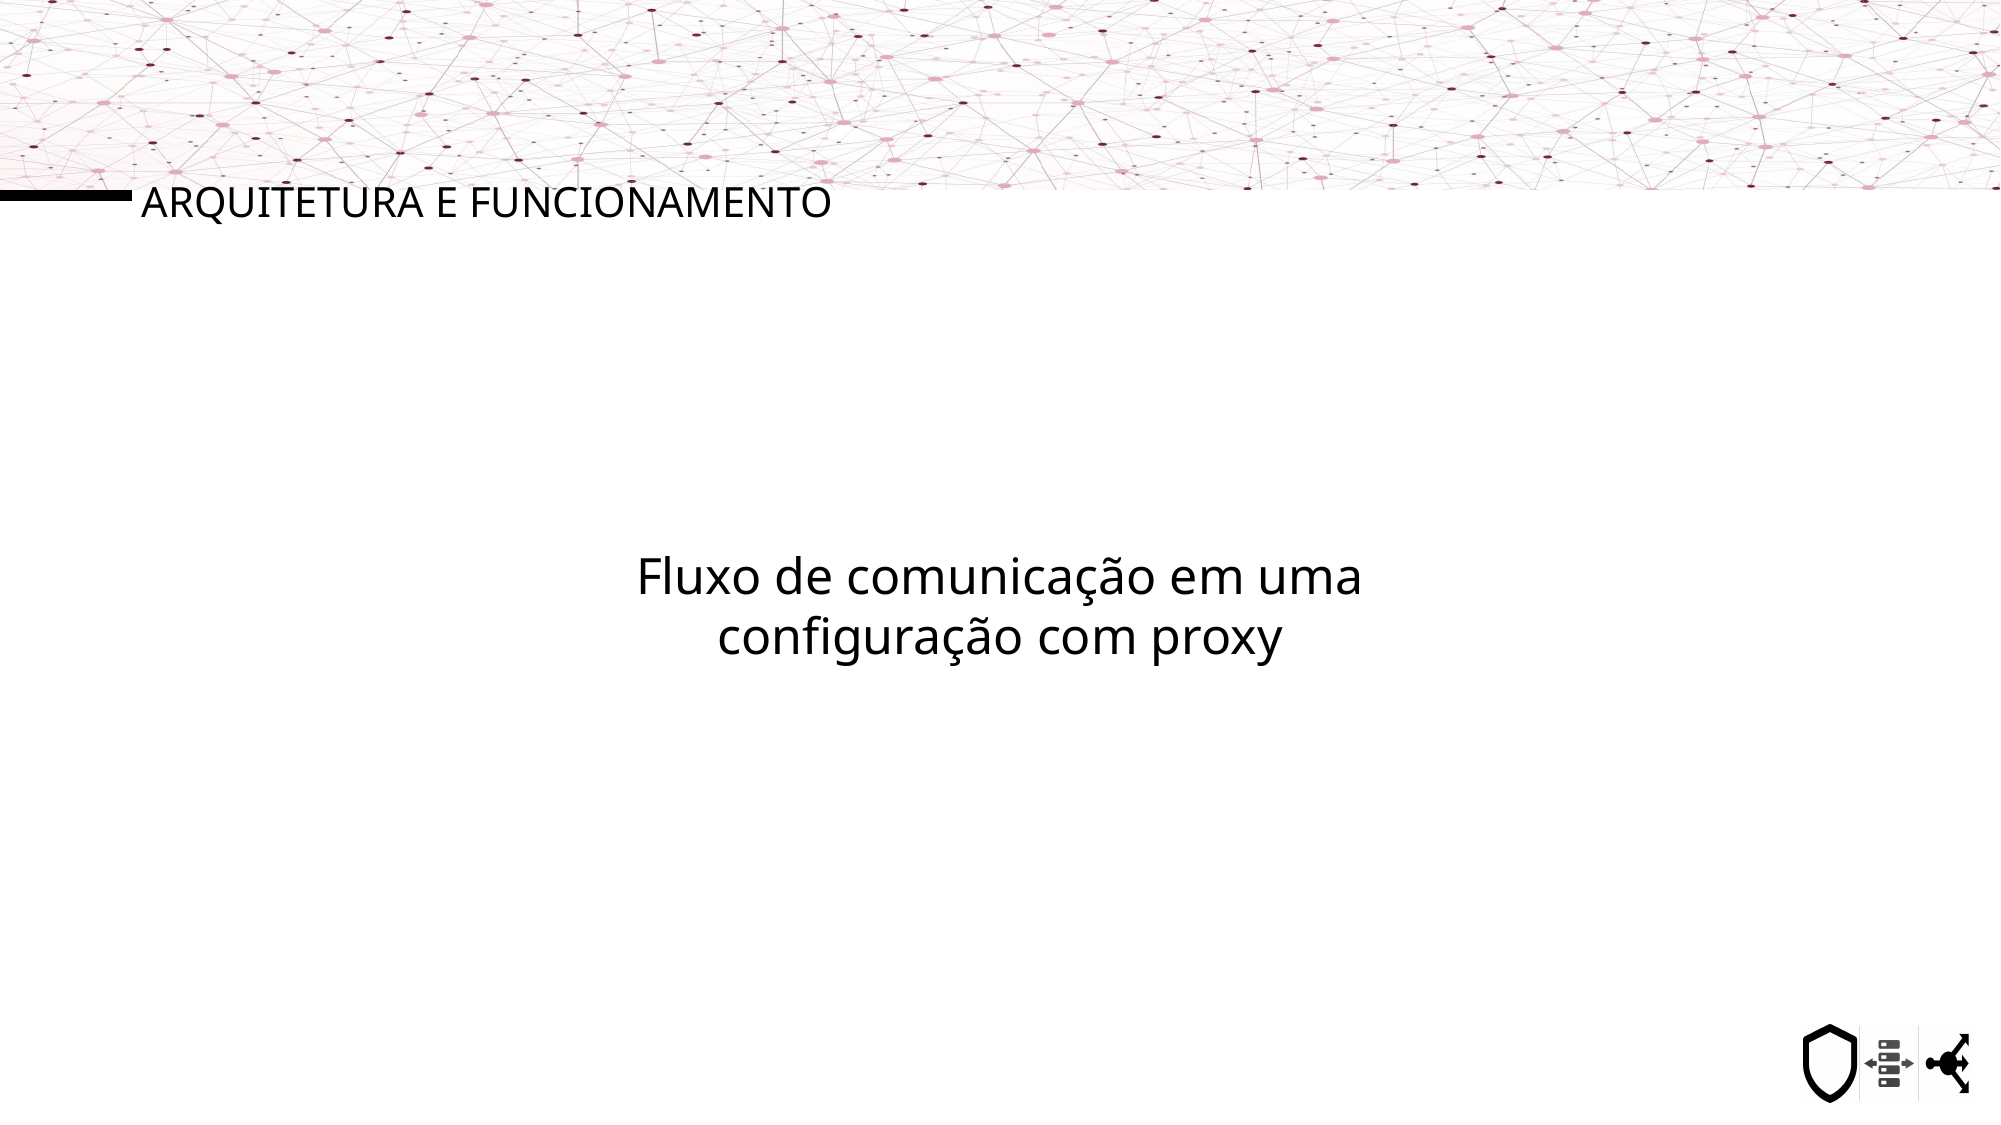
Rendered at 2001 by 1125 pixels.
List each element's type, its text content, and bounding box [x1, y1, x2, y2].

picture [1800, 1021, 1974, 1104]
text_box Fluxo de comunicação em uma configuração com proxy [500, 537, 1500, 673]
text_box ARQUITETURA E FUNCIONAMENTO [126, 190, 853, 233]
picture [0, 0, 2000, 190]
